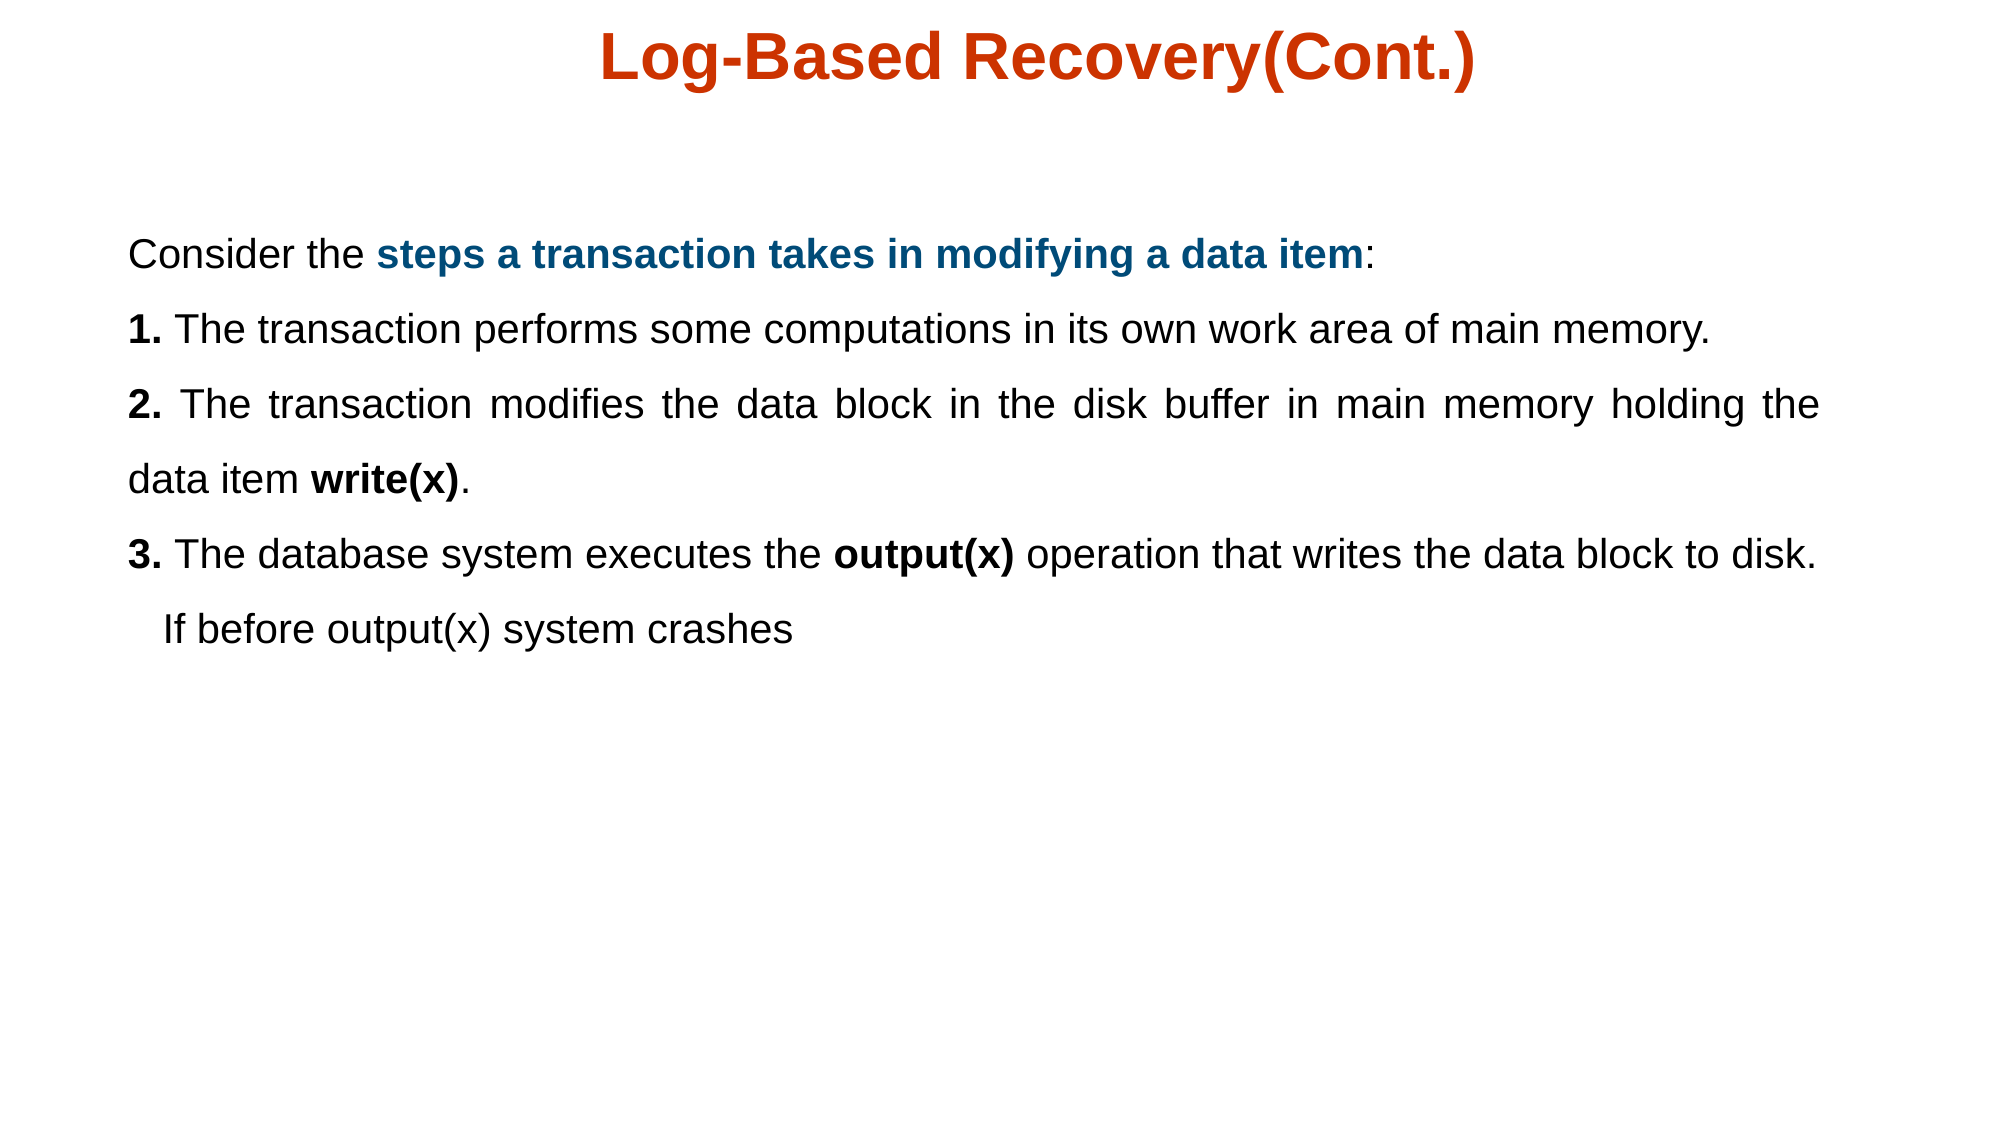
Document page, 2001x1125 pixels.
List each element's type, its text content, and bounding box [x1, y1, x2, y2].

text_box Consider the steps a transaction takes in modifying a data item: 1. The transaction performs some computations in its own work area of main memory. 2. The transaction modifies the data block in the disk buffer in main memory holding the data item write(x). 3. The database system executes the output(x) operation that writes the data block to disk. If before output(x) system crashes [113, 195, 1836, 660]
title Log-Based Recovery(Cont.) [375, 0, 1702, 101]
